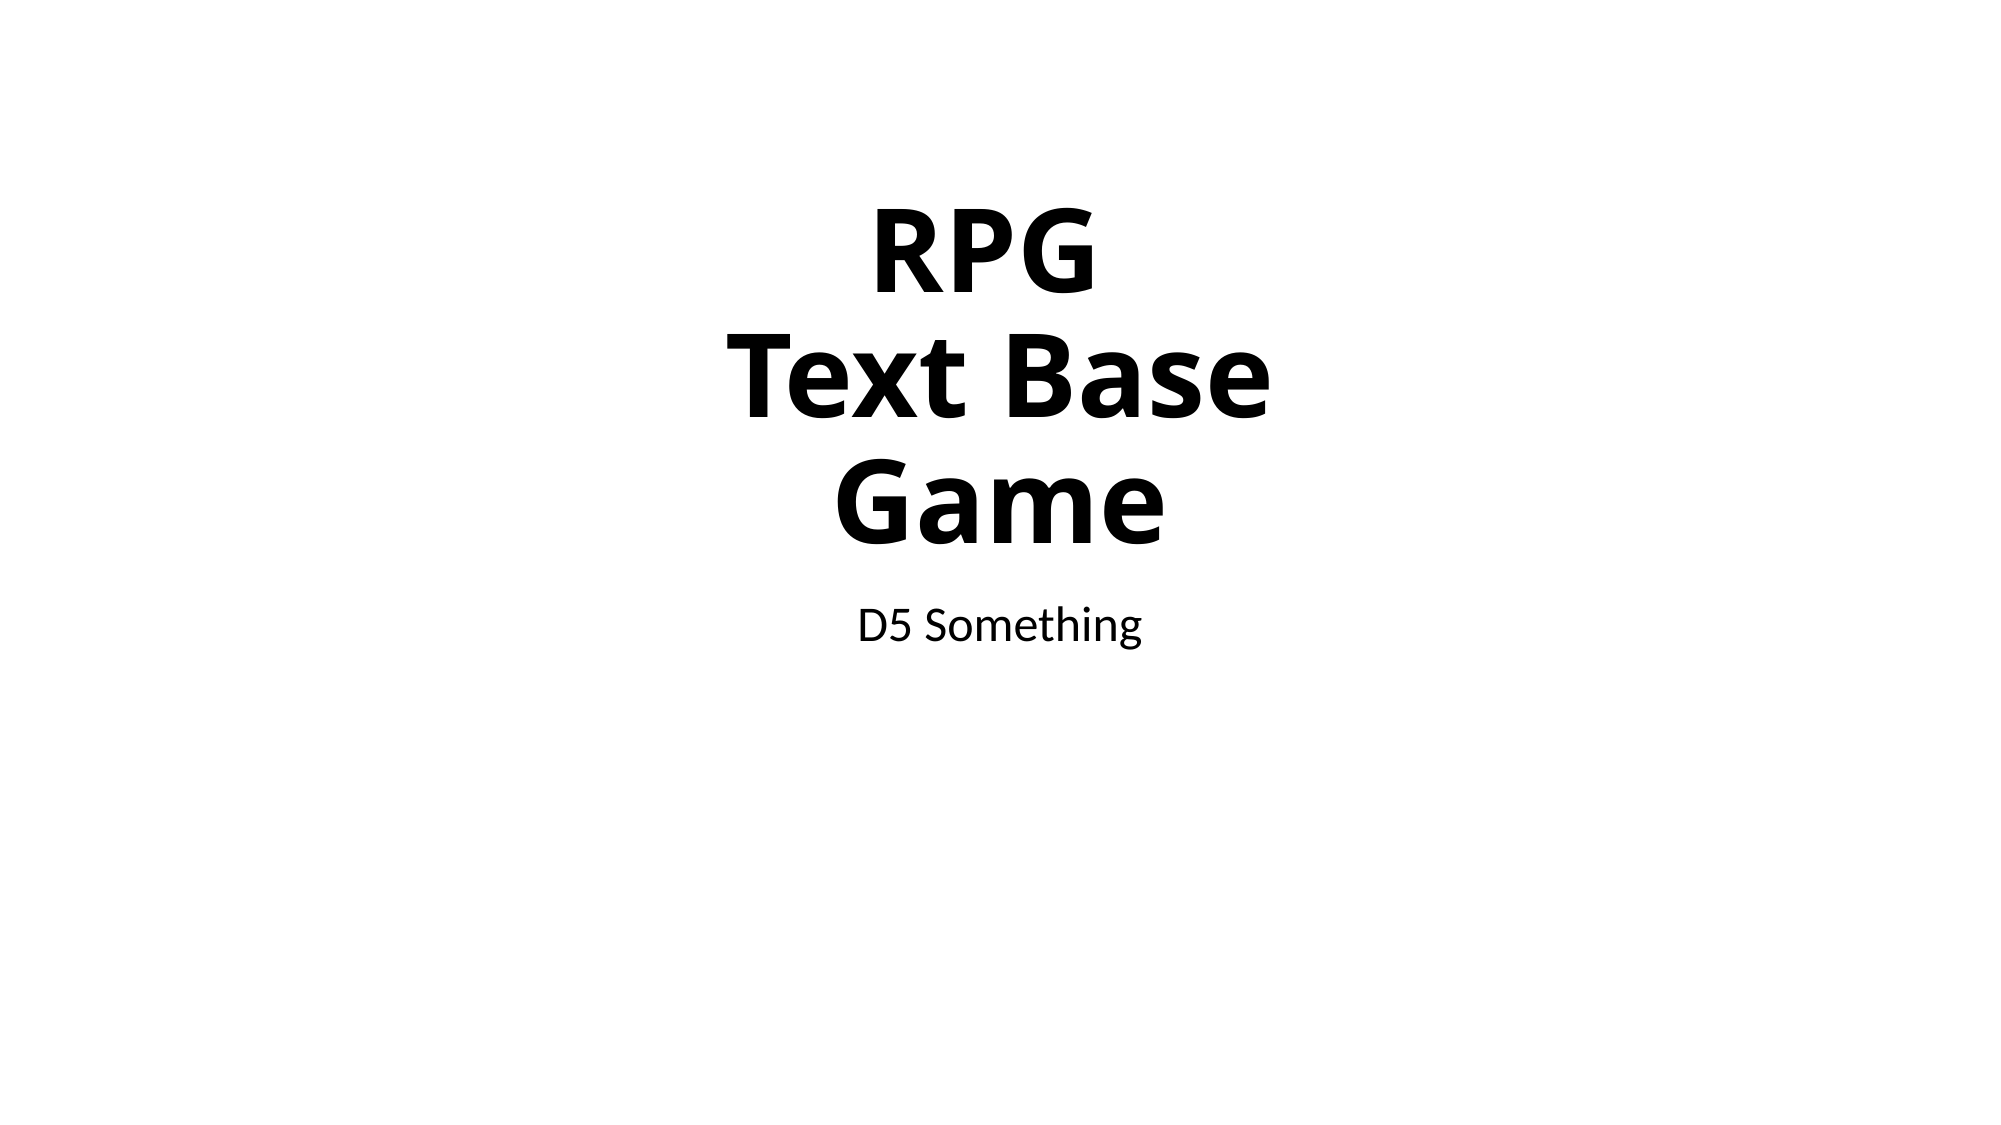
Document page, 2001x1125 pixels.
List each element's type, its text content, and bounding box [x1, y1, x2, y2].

title RPG Text Base Game [249, 184, 1750, 576]
subtitle D5 Something [249, 590, 1750, 863]
